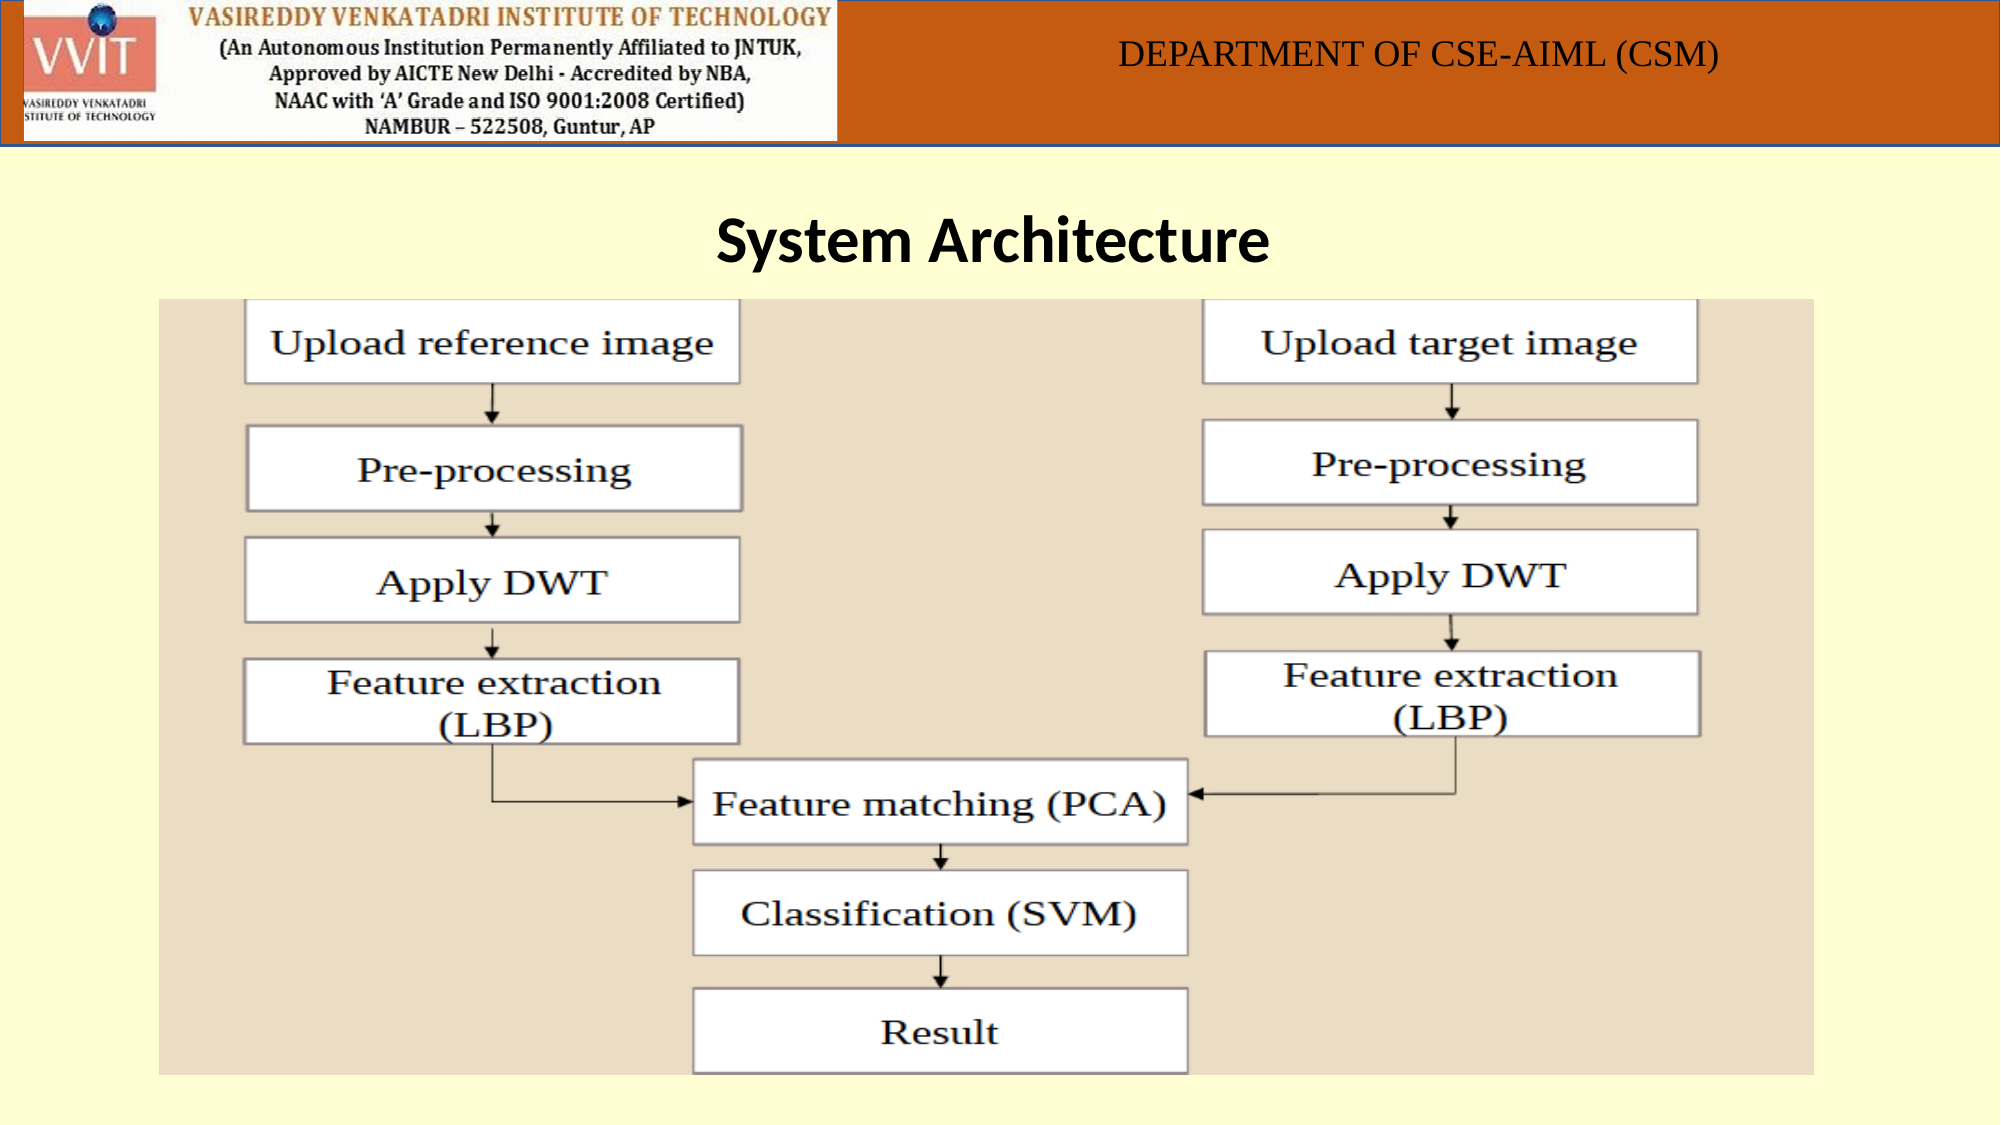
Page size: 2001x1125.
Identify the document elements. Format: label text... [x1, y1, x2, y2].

text_box [0, 0, 2000, 147]
picture [159, 299, 1814, 1075]
picture [23, 0, 838, 143]
text_box System Architecture [327, 180, 1399, 286]
text_box DEPARTMENT OF CSE-AIML (CSM) [918, 21, 1919, 127]
